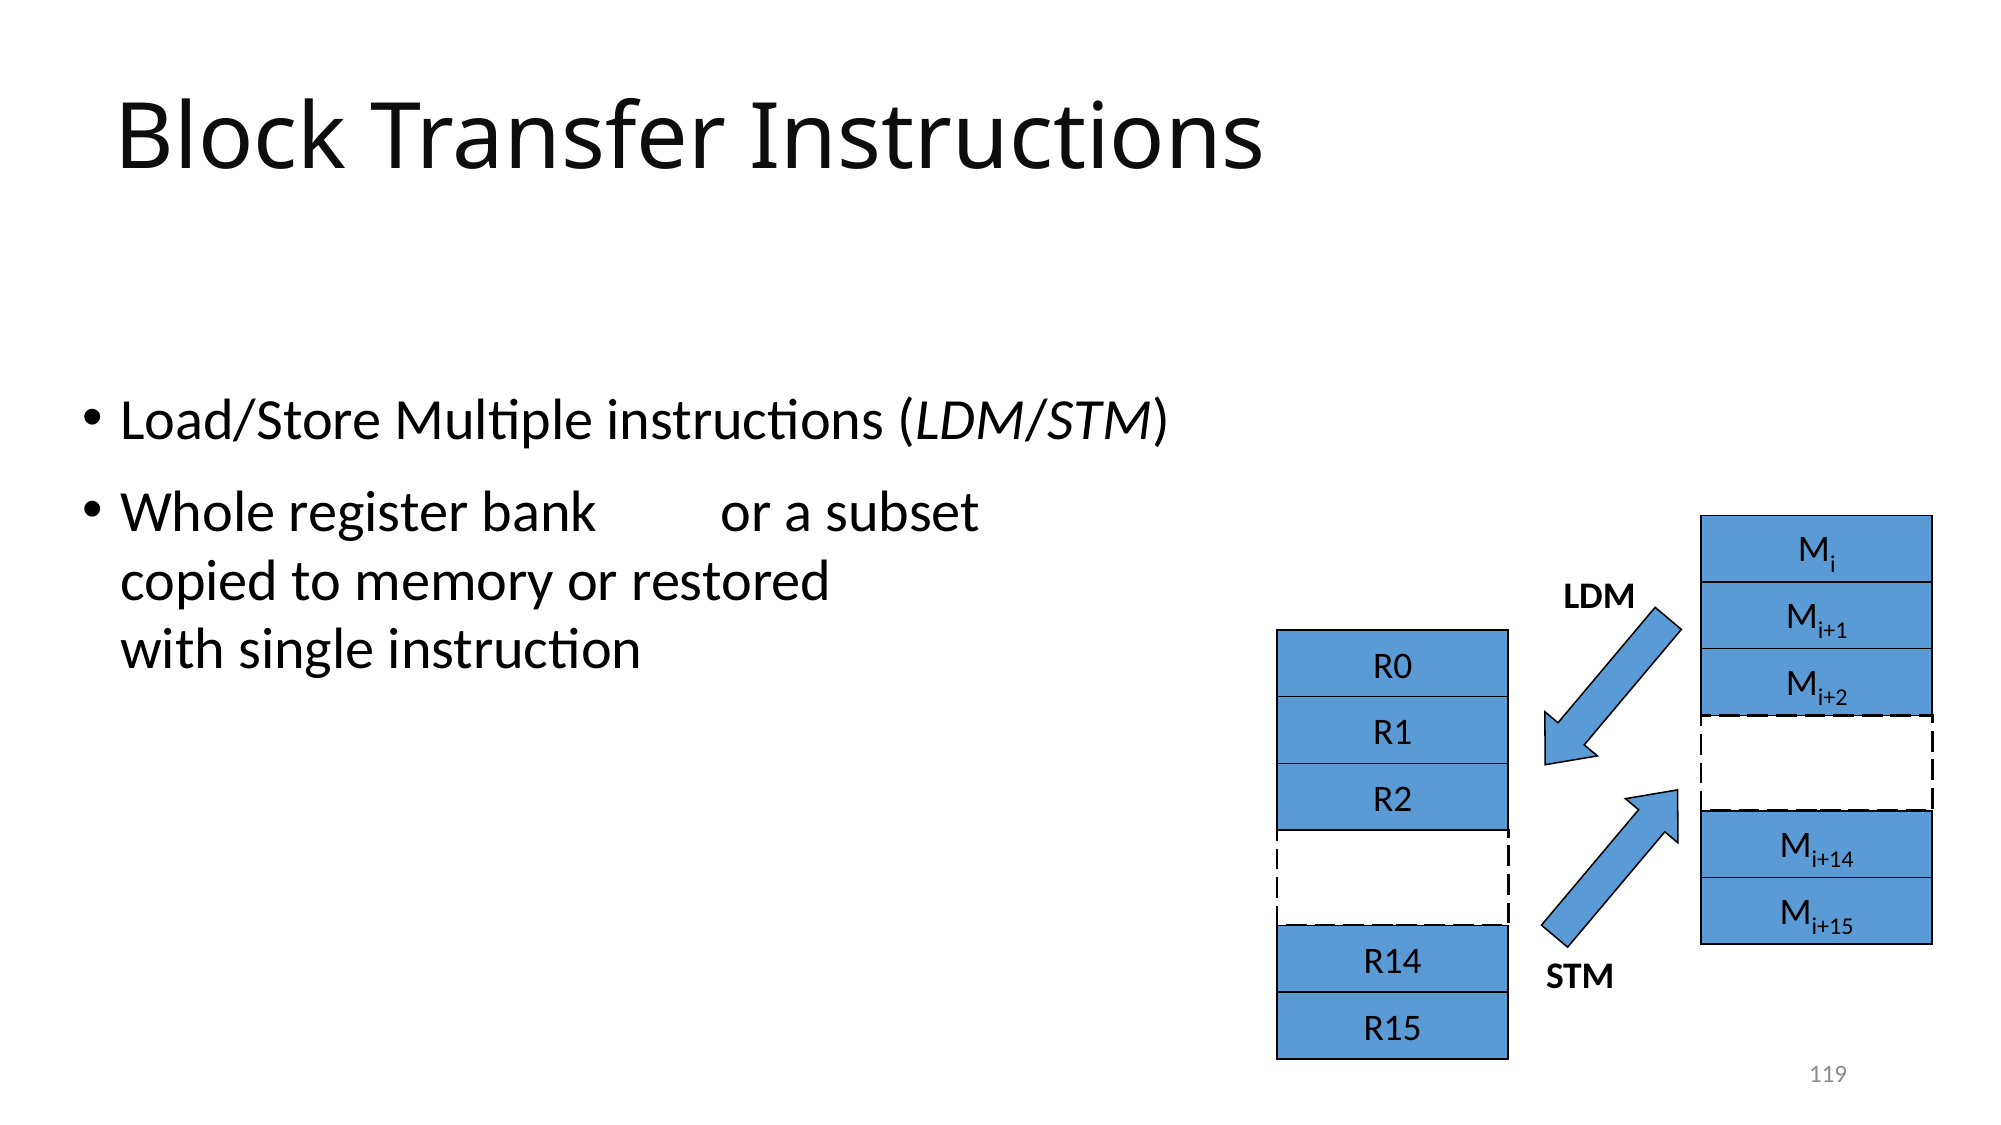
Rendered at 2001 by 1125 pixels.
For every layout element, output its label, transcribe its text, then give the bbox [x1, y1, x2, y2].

list Load/Store Multiple instructions (LDM/STM) Whole register bank or a subset copied to memory or restored with single instruction [67, 381, 1328, 1125]
title Block Transfer Instructions [99, 45, 1900, 233]
slide_number 119 [1412, 1059, 1863, 1103]
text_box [1277, 515, 1933, 1059]
